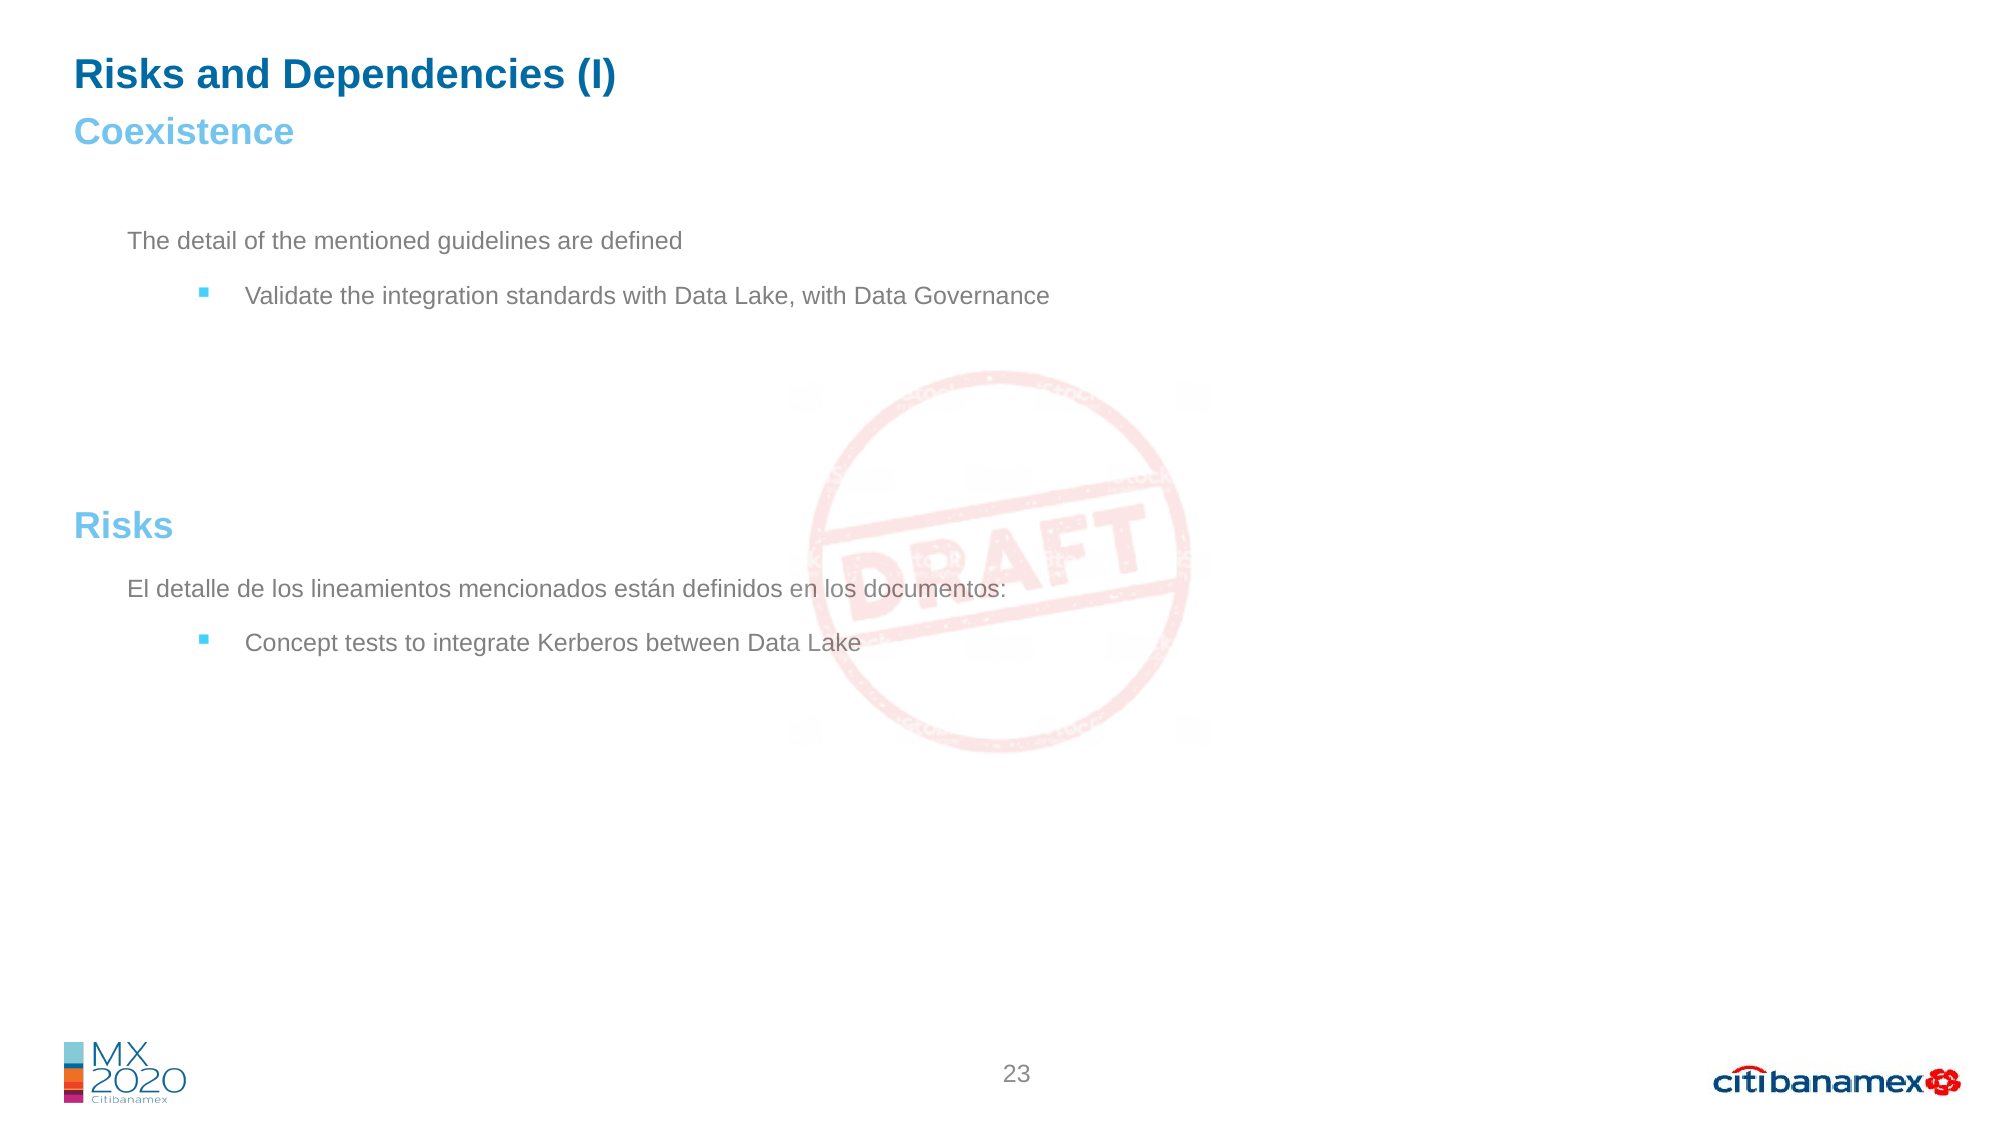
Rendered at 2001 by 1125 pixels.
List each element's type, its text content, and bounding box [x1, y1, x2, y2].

text_box The detail of the mentioned guidelines are defined Validate the integration standards with Data Lake, with Data Governance [112, 202, 1488, 450]
picture [789, 351, 1211, 774]
text_box El detalle de los lineamientos mencionados están definidos en los documentos: Concept tests to integrate Kerberos between Data Lake [112, 549, 1488, 798]
picture [1707, 1063, 1964, 1097]
picture [64, 1042, 186, 1103]
picture [131, 1042, 144, 1050]
text_box Risks [66, 493, 784, 553]
text_box Risks and Dependencies (I) [66, 38, 1311, 104]
text_box Coexistence [66, 100, 942, 160]
picture [97, 1042, 117, 1060]
